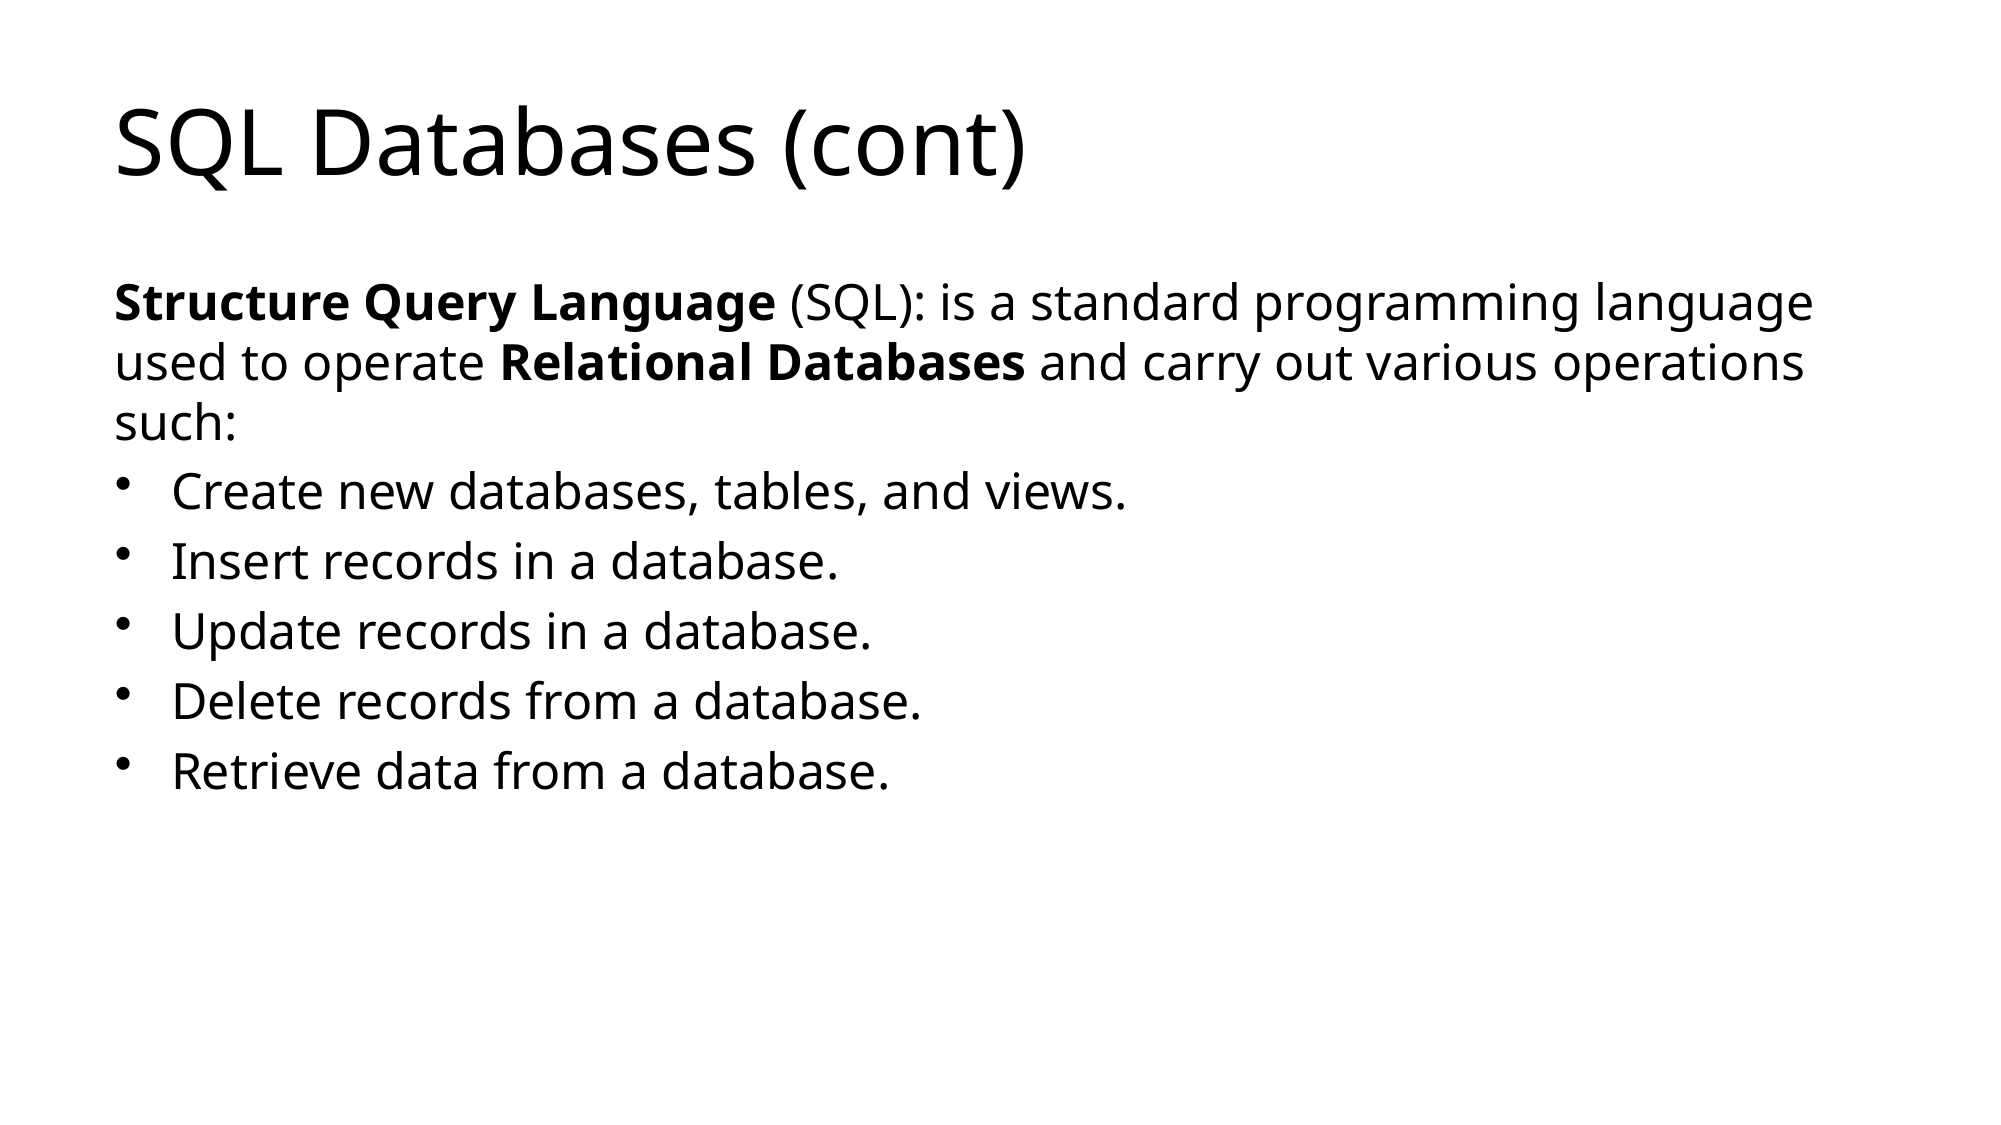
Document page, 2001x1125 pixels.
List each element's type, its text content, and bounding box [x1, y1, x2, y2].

list Structure Query Language (SQL): is a standard programming language used to operate Relational Databases and carry out various operations such: Create new databases, tables, and views. Insert records in a database. Update records in a database. Delete records from a database. Retrieve data from a database. [99, 262, 1901, 1006]
title SQL Databases (cont) [99, 44, 1901, 233]
